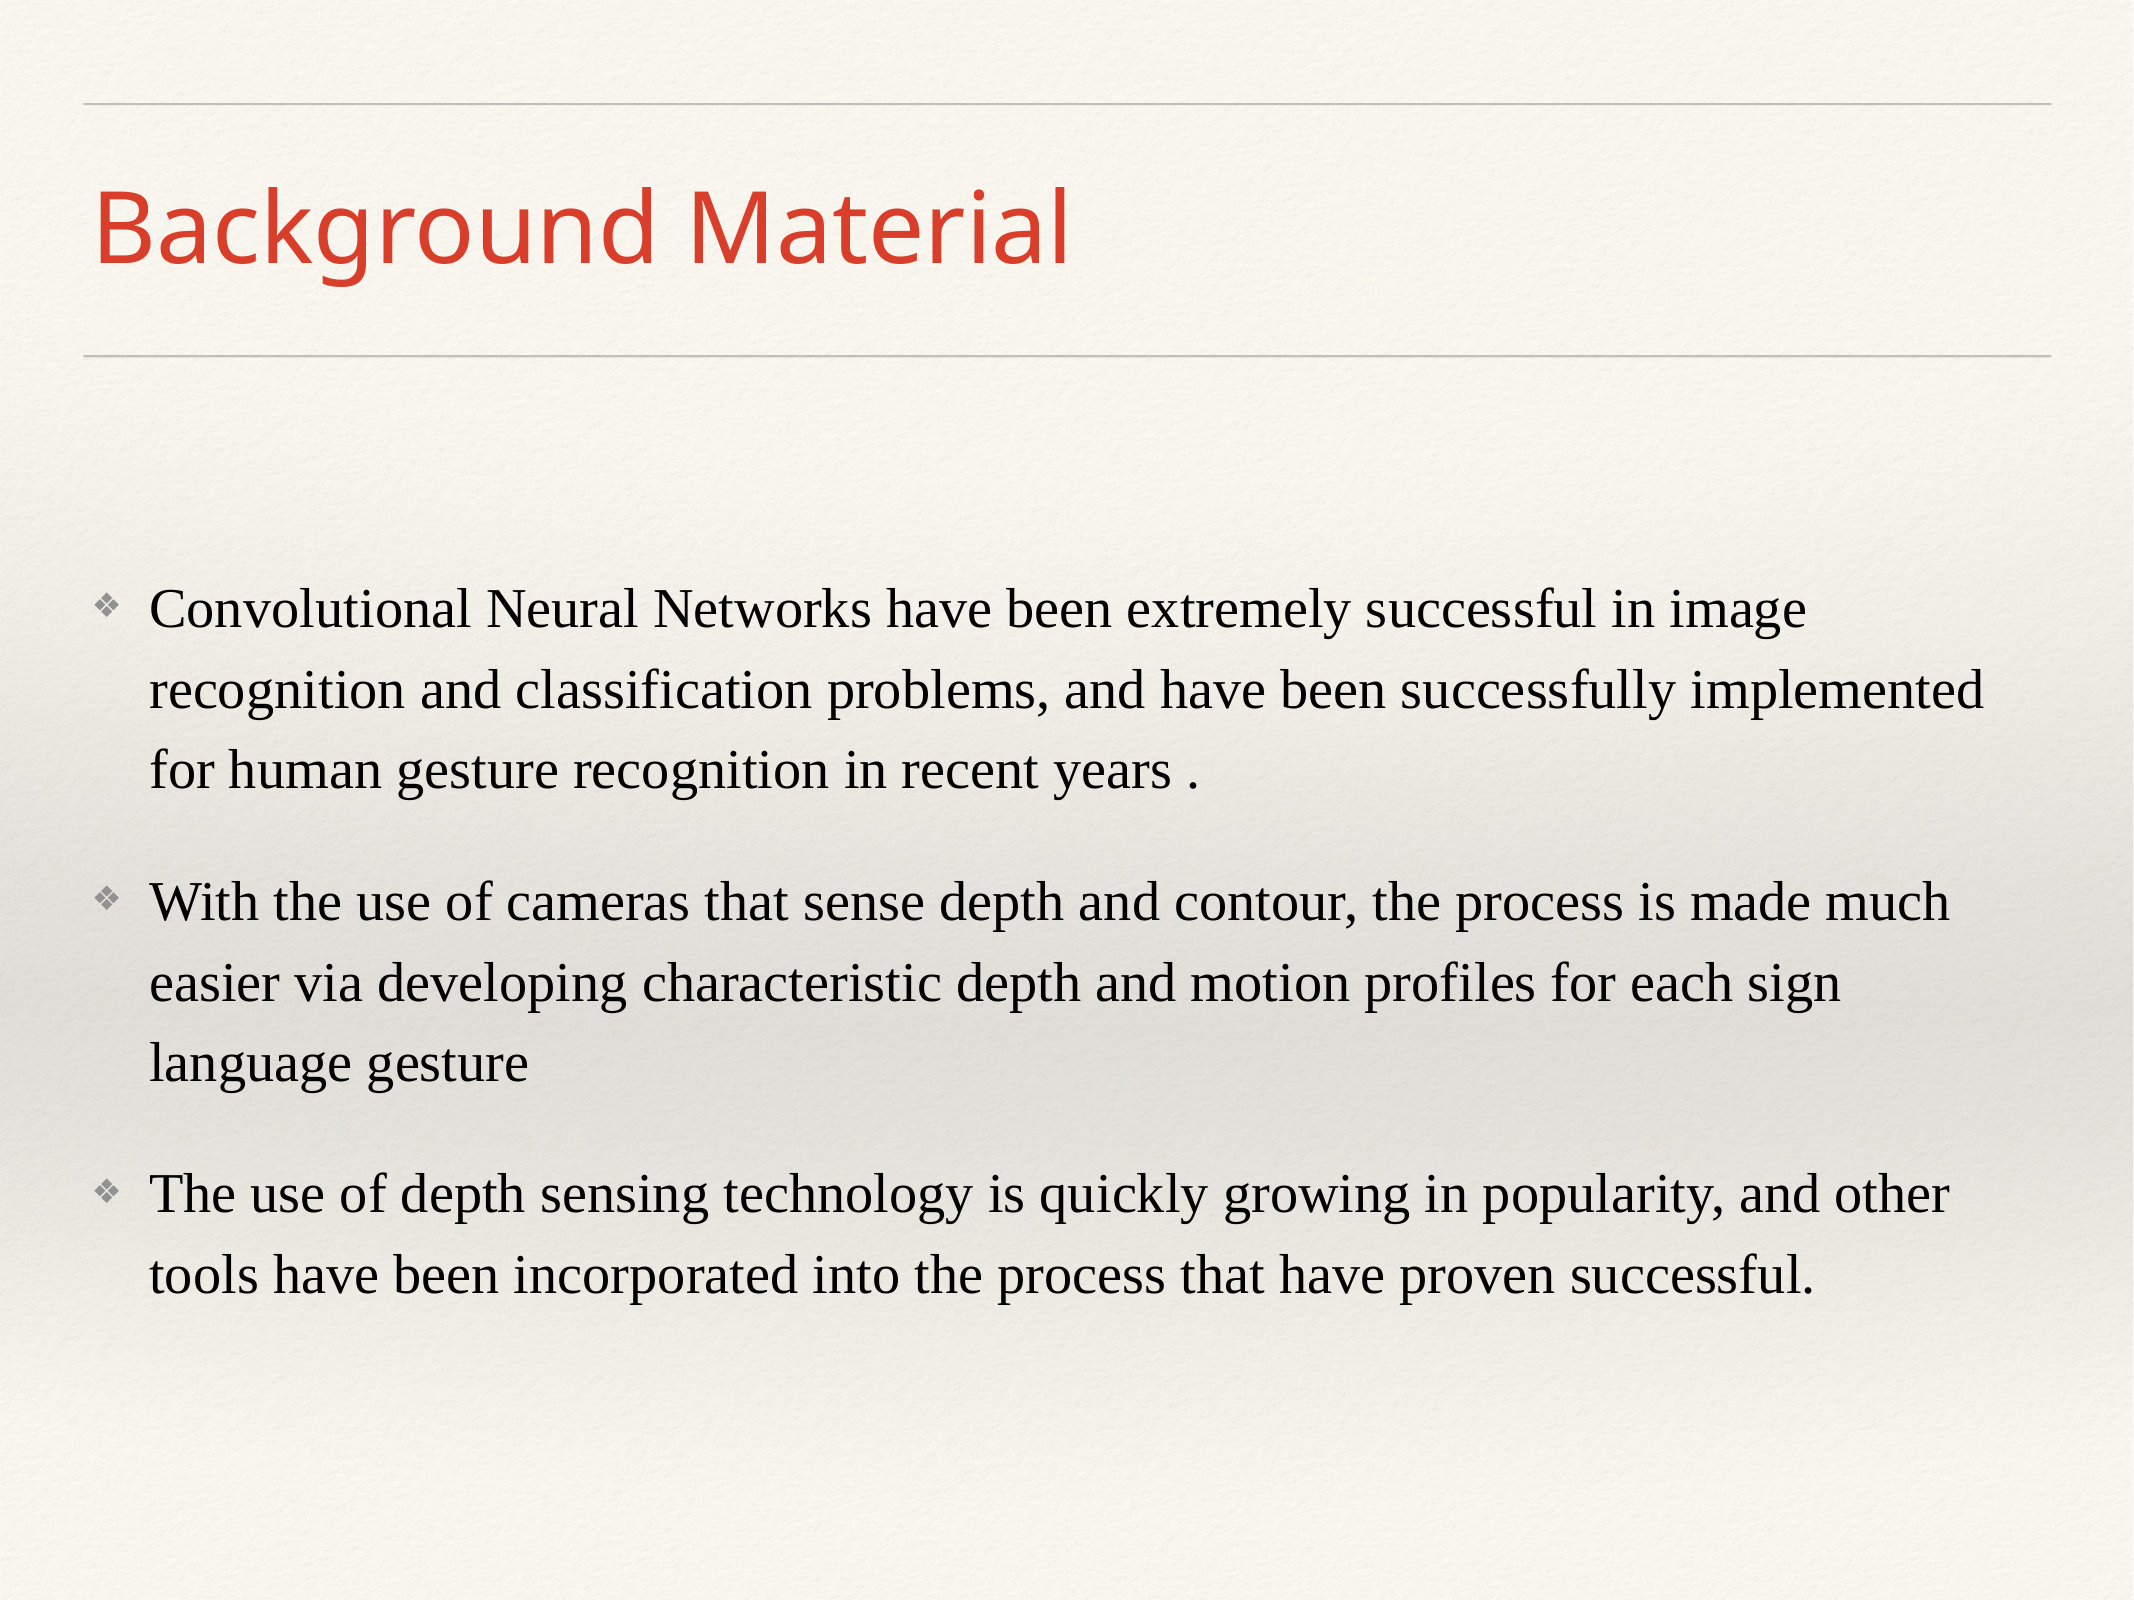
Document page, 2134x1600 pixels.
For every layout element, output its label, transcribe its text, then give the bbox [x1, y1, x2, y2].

title Background Material [82, 130, 2051, 332]
picture [0, 0, 2134, 1600]
list Convolutional Neural Networks have been extremely successful in image recognition and classification problems, and have been successfully implemented for human gesture recognition in recent years . With the use of cameras that sense depth and contour, the process is made much easier via developing characteristic depth and motion profiles for each sign language gesture The use of depth sensing technology is quickly growing in popularity, and other tools have been incorporated into the process that have proven successful. [82, 430, 2051, 1432]
